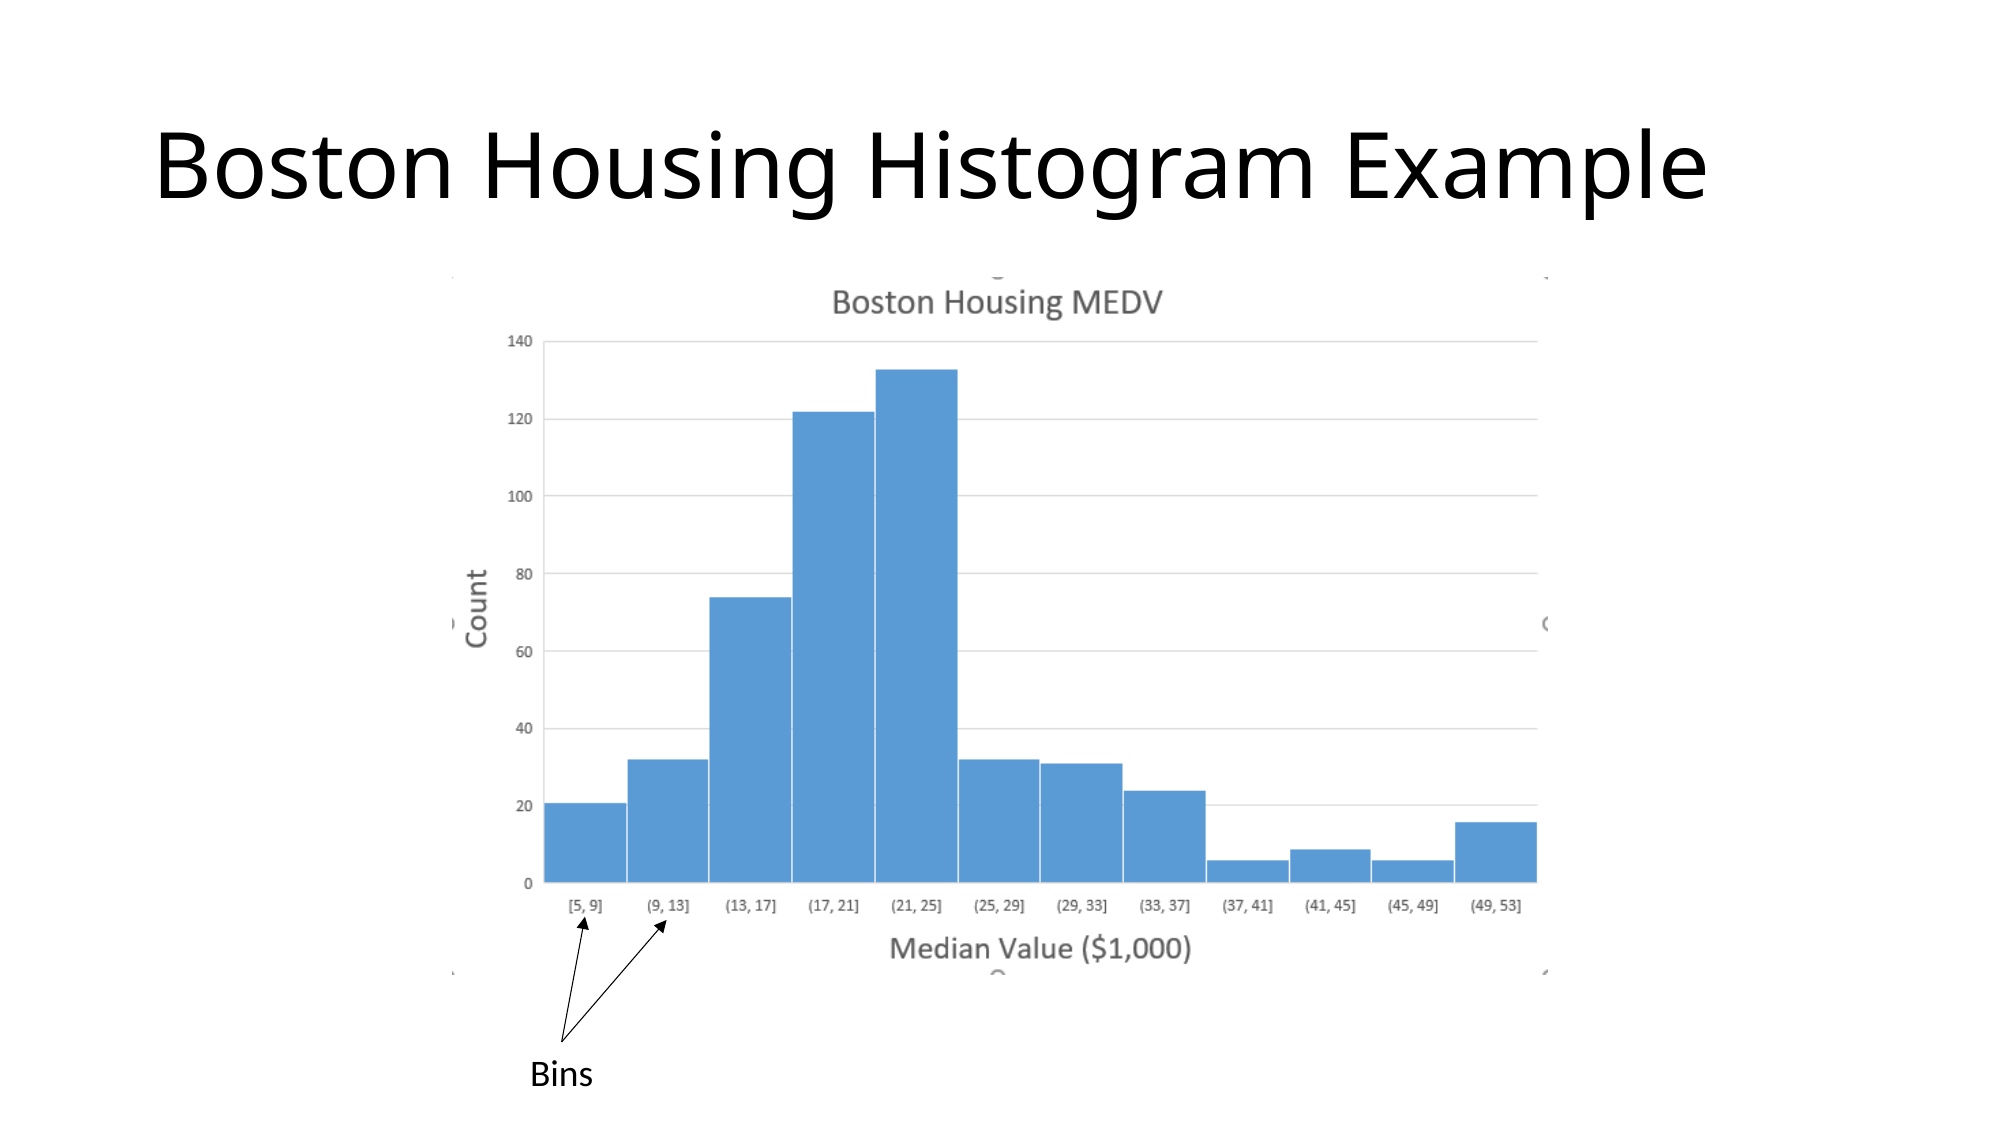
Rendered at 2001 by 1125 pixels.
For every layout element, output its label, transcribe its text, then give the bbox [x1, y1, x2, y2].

title Boston Housing Histogram Example [137, 59, 1863, 278]
picture [452, 277, 1548, 975]
text_box Bins [474, 1041, 650, 1102]
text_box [561, 919, 667, 1042]
